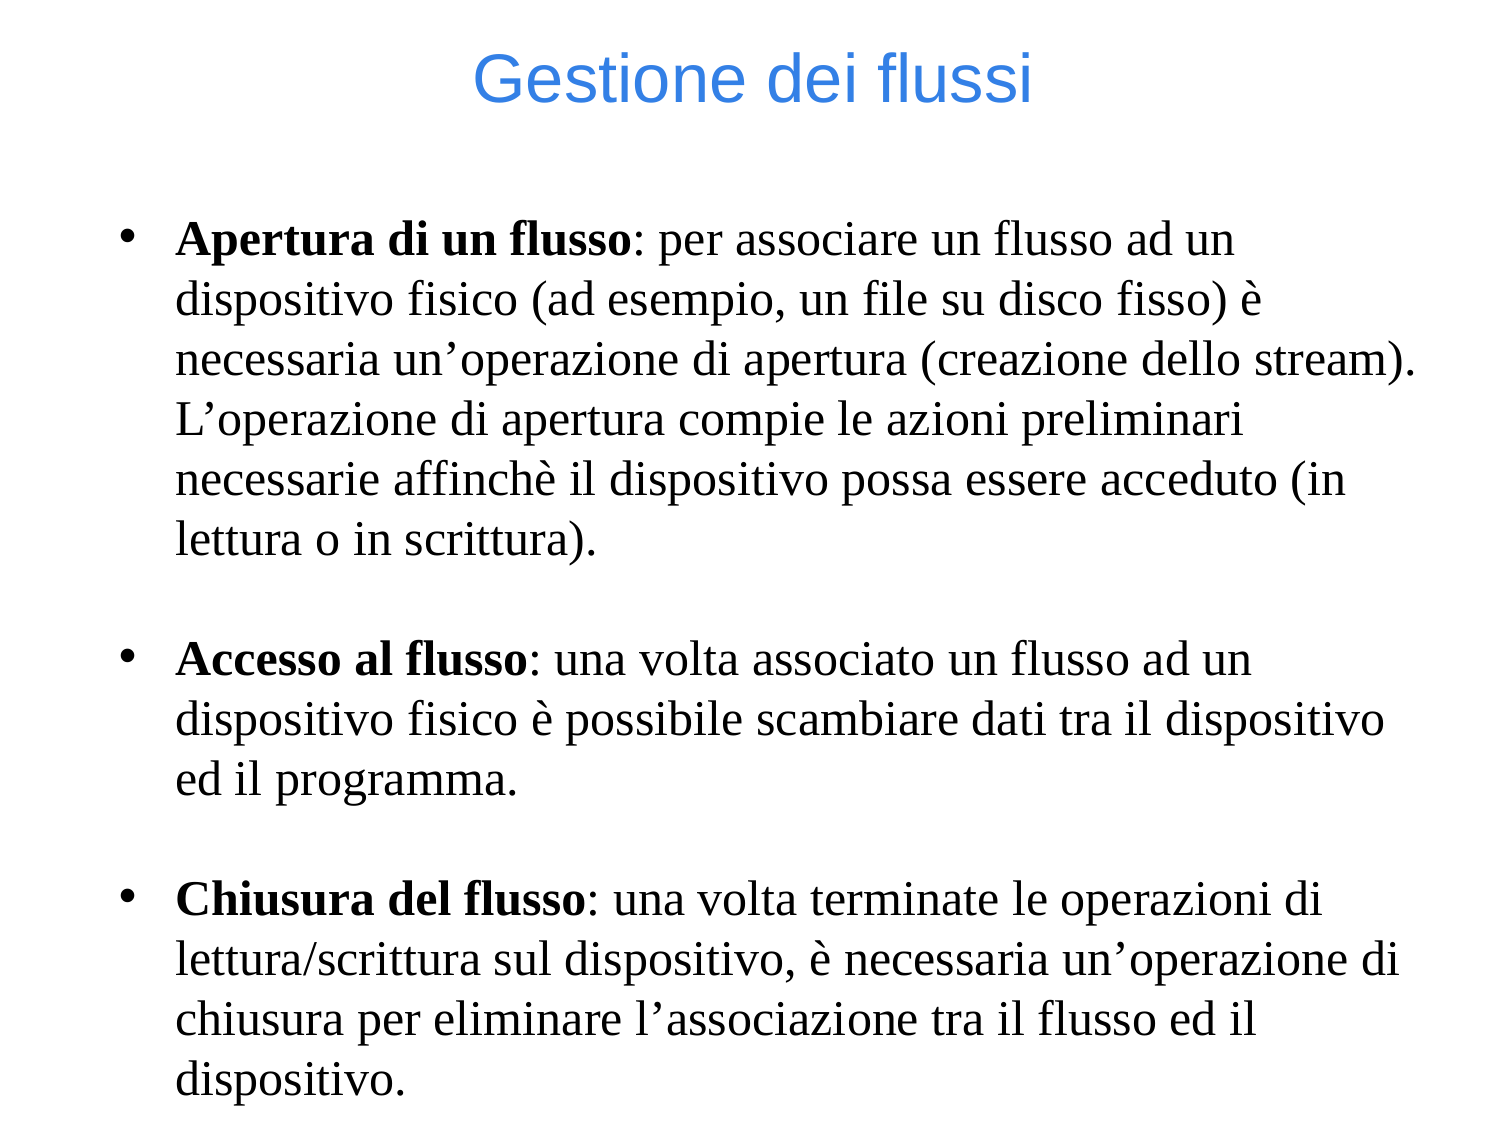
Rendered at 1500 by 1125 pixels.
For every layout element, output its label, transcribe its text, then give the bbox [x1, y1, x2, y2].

text_box Apertura di un flusso: per associare un flusso ad un dispositivo fisico (ad esempio, un file su disco fisso) è necessaria un’operazione di apertura (creazione dello stream). L’operazione di apertura compie le azioni preliminari necessarie affinchè il dispositivo possa essere acceduto (in lettura o in scrittura). Accesso al flusso: una volta associato un flusso ad un dispositivo fisico è possibile scambiare dati tra il dispositivo ed il programma. Chiusura del flusso: una volta terminate le operazioni di lettura/scrittura sul dispositivo, è necessaria un’operazione di chiusura per eliminare l’associazione tra il flusso ed il dispositivo. [104, 138, 1438, 1113]
text_box Gestione dei flussi [12, 35, 1475, 139]
